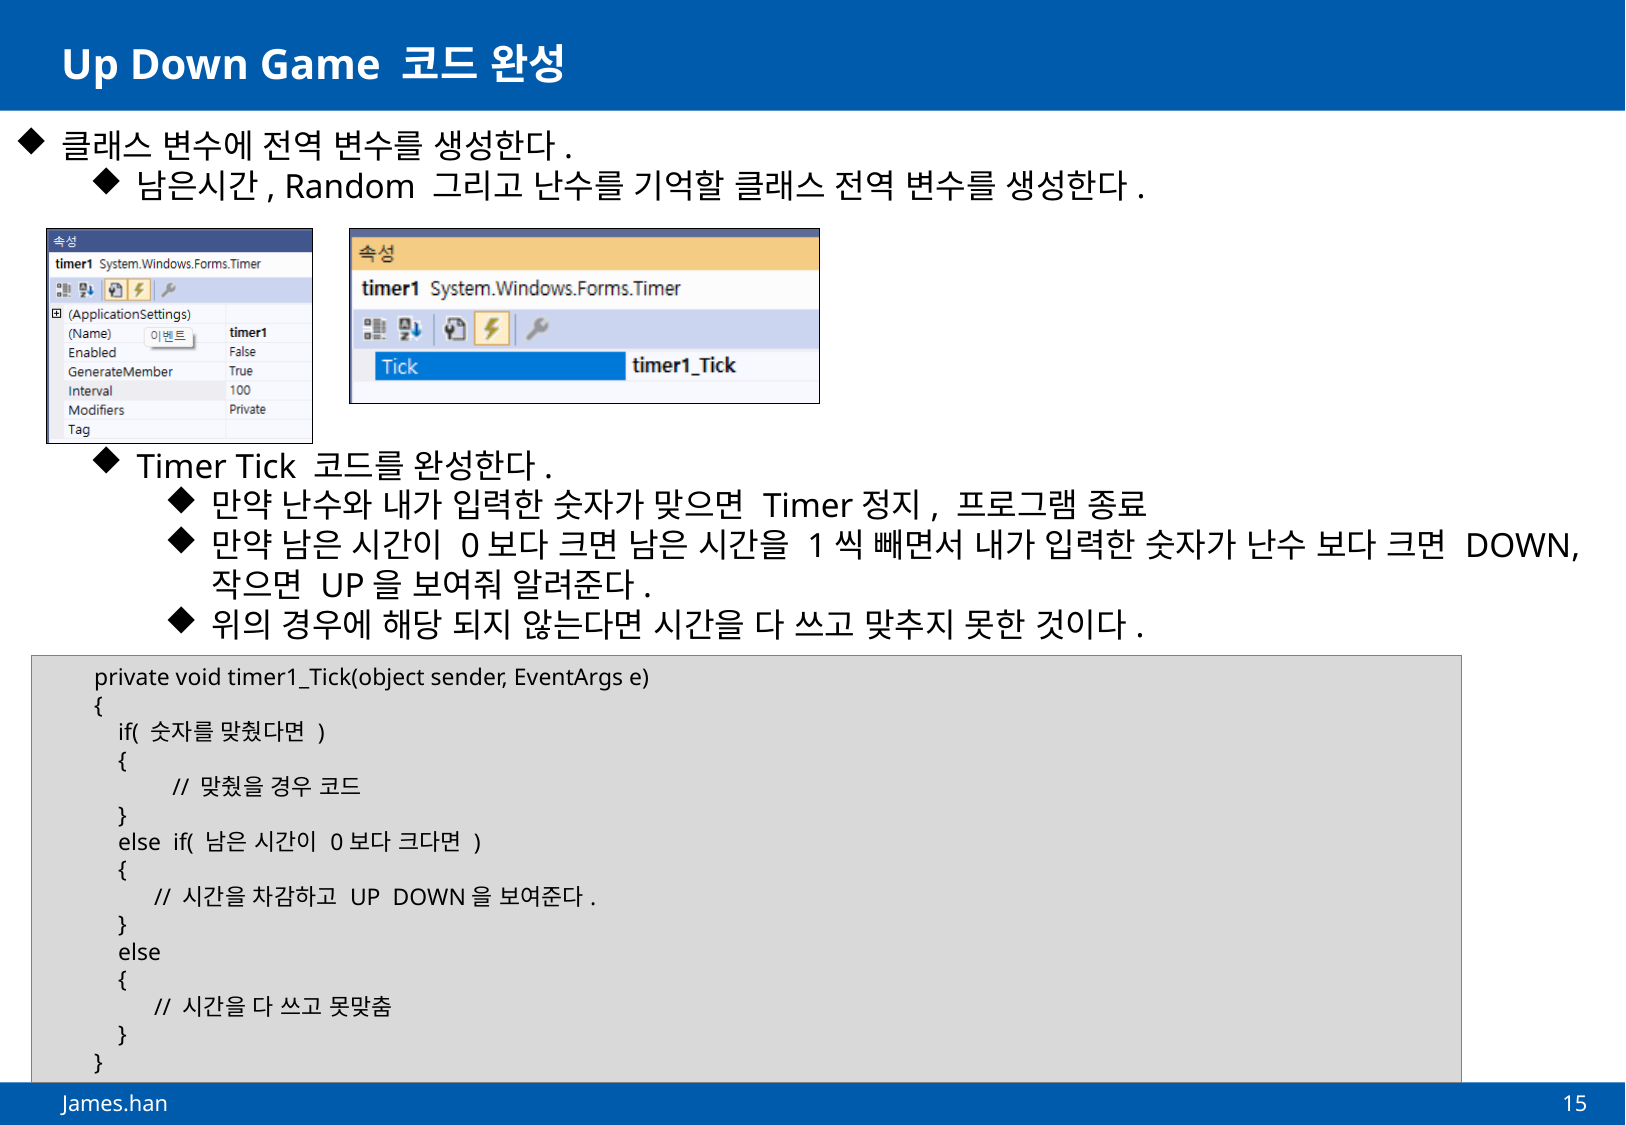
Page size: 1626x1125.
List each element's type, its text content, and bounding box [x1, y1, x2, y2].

title Up Down Game 코드 완성 [46, 37, 1581, 95]
slide_number 15 [1375, 1086, 1603, 1123]
text_box private void timer1_Tick(object sender, EventArgs e) { if( 숫자를 맞췄다면 ) { // 맞췄을 경우 코드 } else if( 남은 시간이 0보다 크다면 ) { // 시간을 차감하고 UP DOWN을 보여준다. } else { // 시간을 다 쓰고 못맞춤 } } [31, 655, 1462, 1083]
picture [45, 228, 313, 444]
text_box 클래스 변수에 전역 변수를 생성한다. 남은시간, Random 그리고 난수를 기억할 클래스 전역 변수를 생성한다. Timer Tick 코드를 완성한다. 만약 난수와 내가 입력한 숫자가 맞으면 Timer정지, 프로그램 종료 만약 남은 시간이 0보다 크면 남은 시간을 1씩 빼면서 내가 입력한 숫자가 난수 보다 크면 DOWN, 작으면 UP을 보여줘 알려준다. 위의 경우에 해당 되지 않는다면 시간을 다 쓰고 맞추지 못한 것이다. [0, 117, 1625, 1086]
picture [349, 228, 820, 404]
